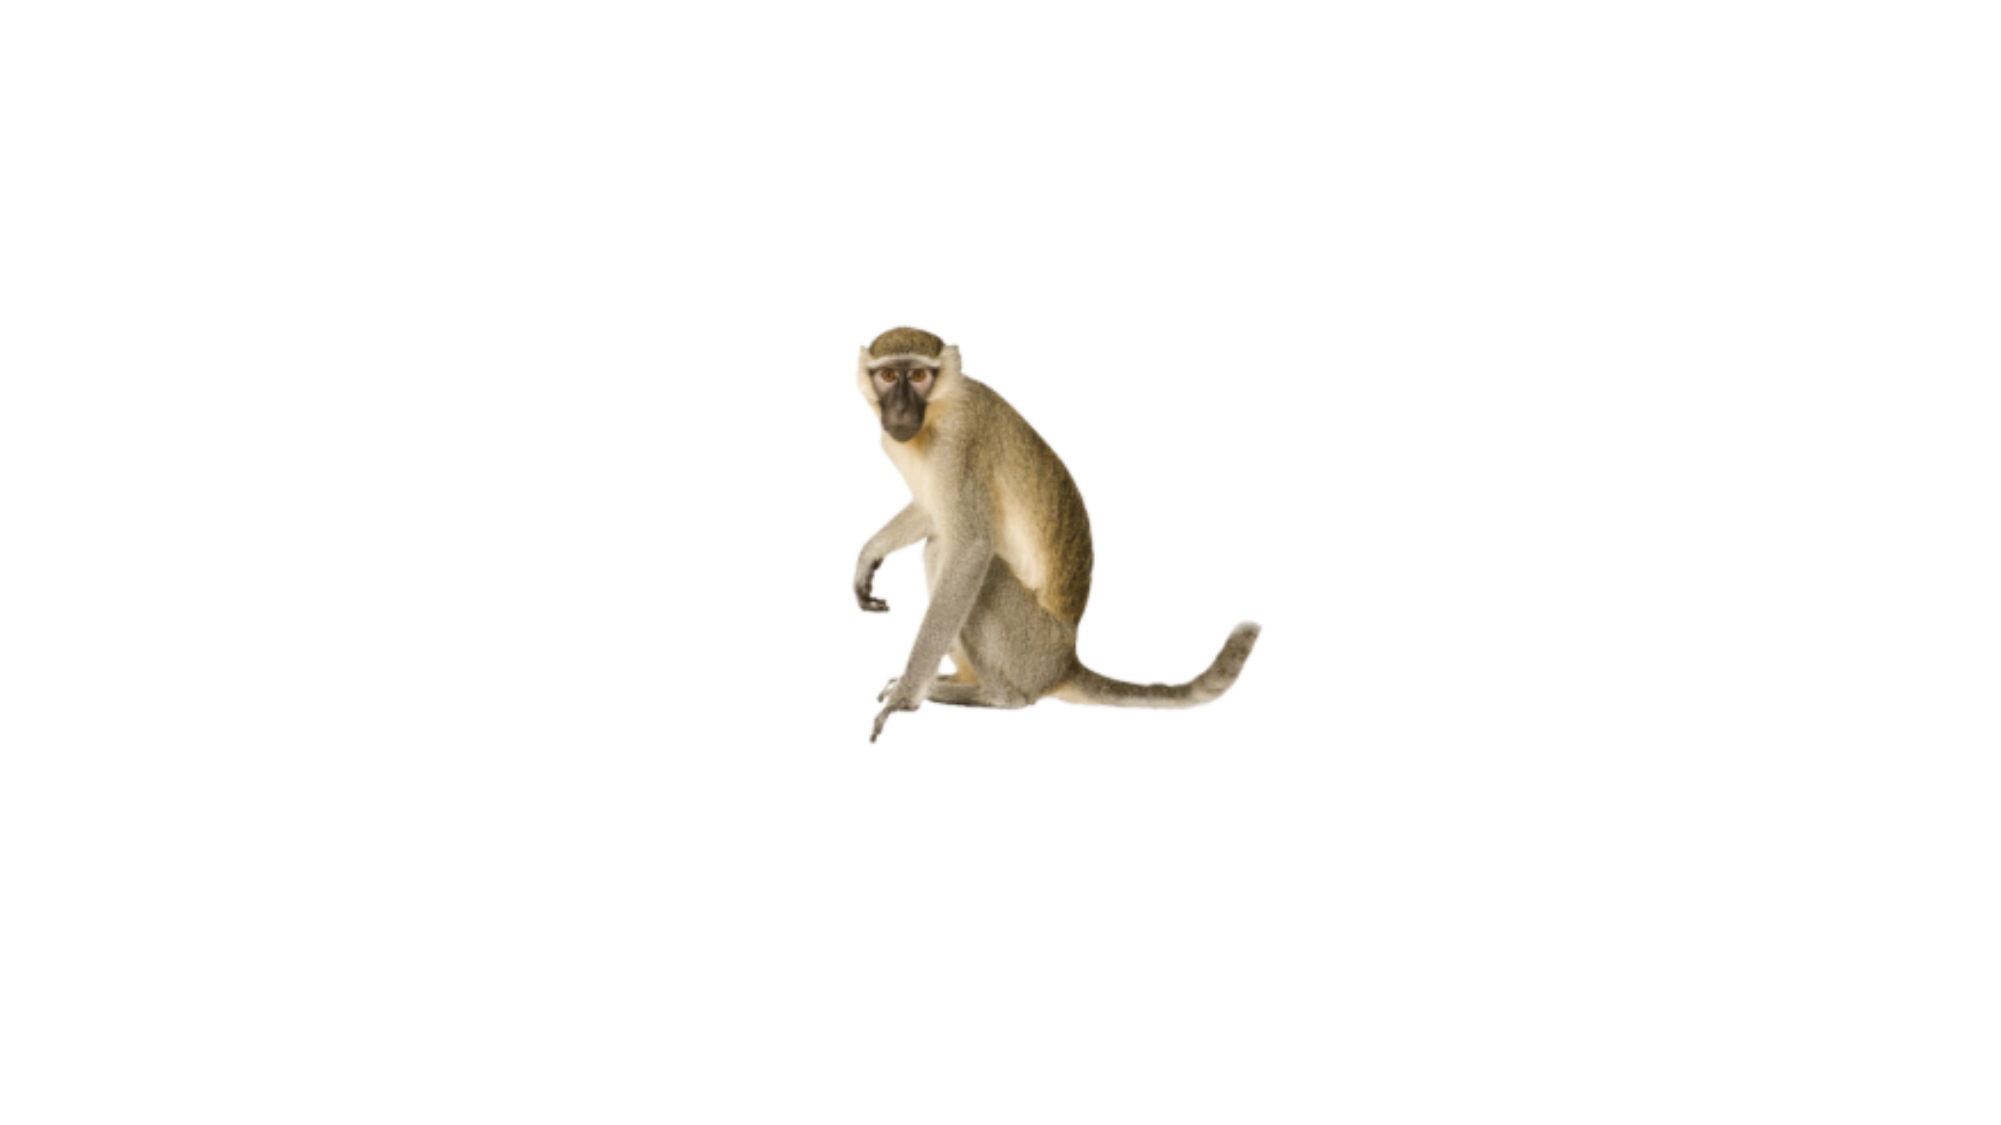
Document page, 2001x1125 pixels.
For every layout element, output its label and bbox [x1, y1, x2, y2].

picture [836, 312, 1278, 758]
